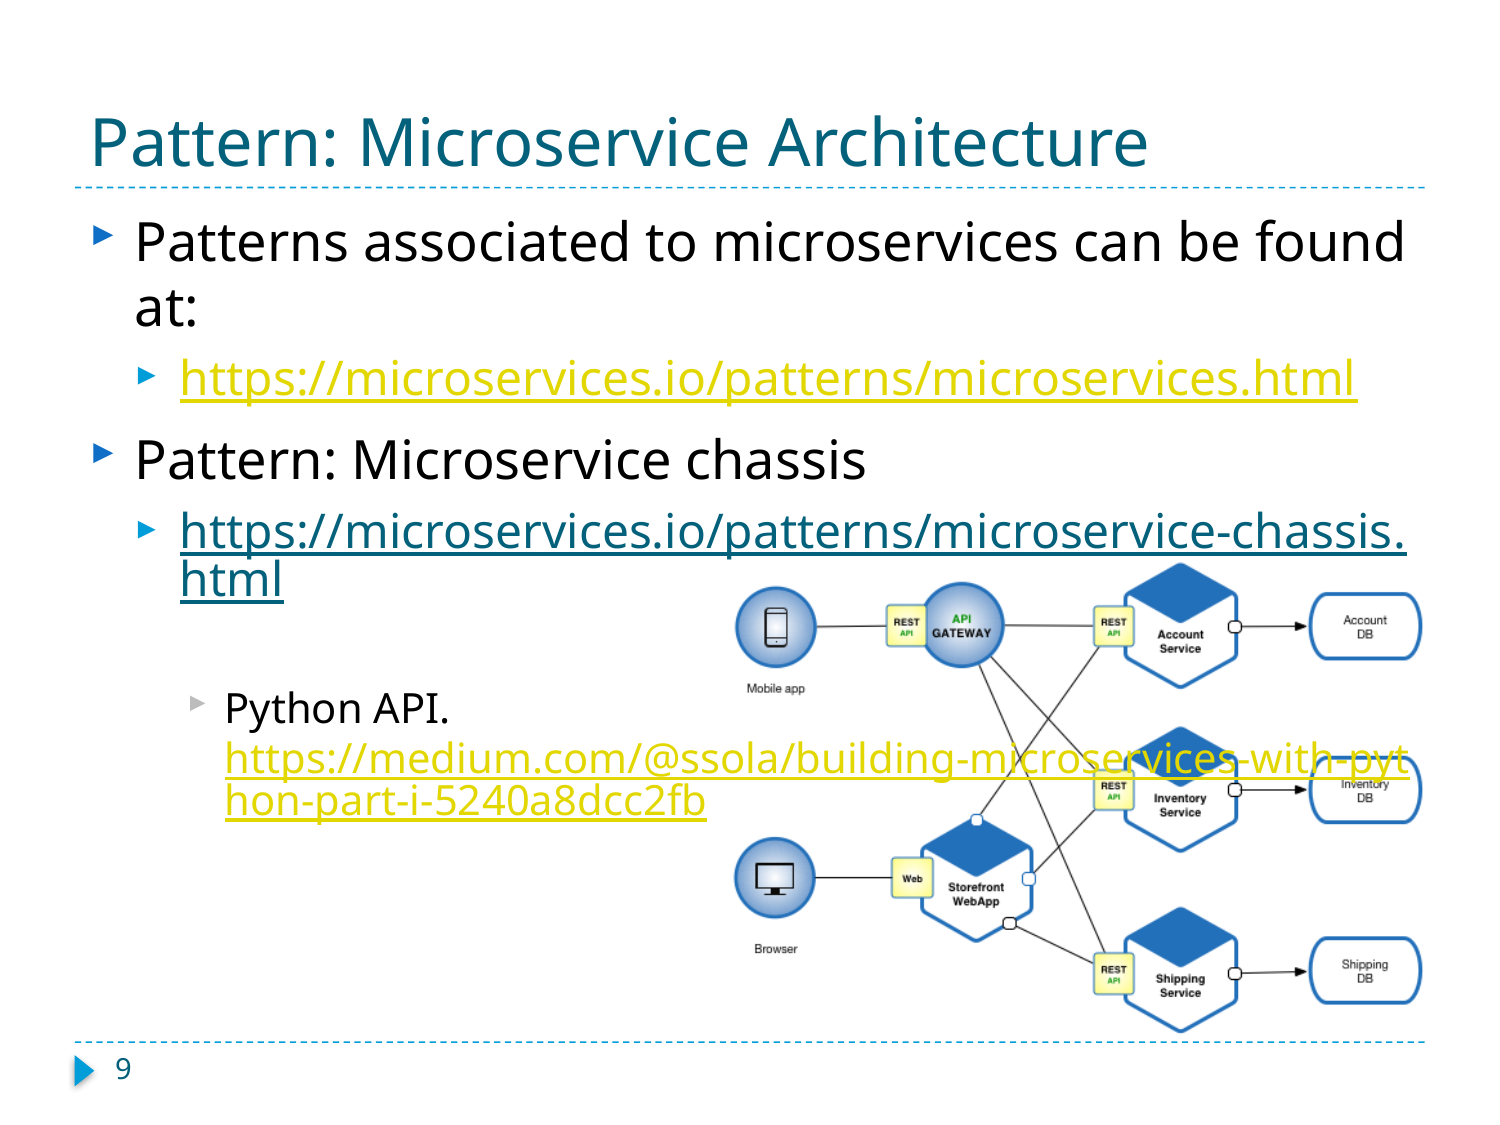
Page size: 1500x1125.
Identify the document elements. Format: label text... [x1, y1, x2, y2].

title Pattern: Microservice Architecture [75, 24, 1425, 188]
picture [731, 560, 1426, 1037]
list Patterns associated to microservices can be found at: https://microservices.io/patterns/microservices.html Pattern: Microservice chassis https://microservices.io/patterns/microservice-chassis.html Python API. https://medium.com/@ssola/building-microservices-with-python-part-i-5240a8dcc2fb [75, 200, 1425, 1010]
slide_number 9 [100, 1042, 426, 1103]
